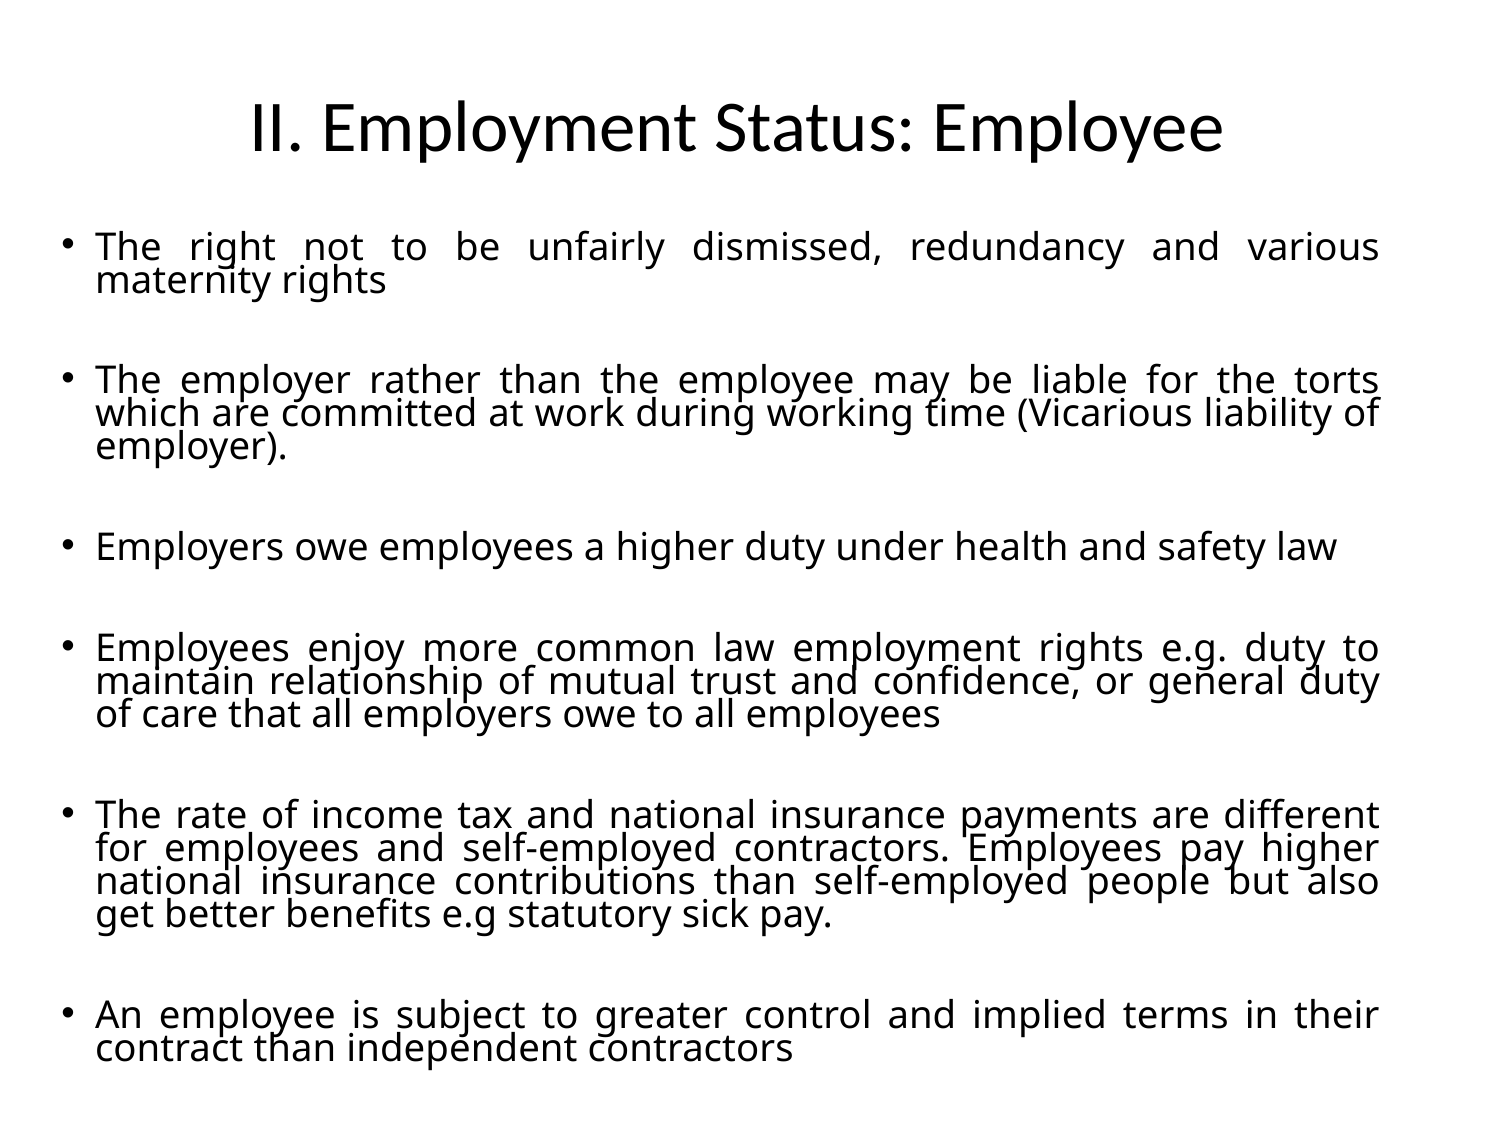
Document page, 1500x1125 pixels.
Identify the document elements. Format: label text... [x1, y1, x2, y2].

list The right not to be unfairly dismissed, redundancy and various maternity rights The employer rather than the employee may be liable for the torts which are committed at work during working time (Vicarious liability of employer). Employers owe employees a higher duty under health and safety law Employees enjoy more common law employment rights e.g. duty to maintain relationship of mutual trust and confidence, or general duty of care that all employers owe to all employees The rate of income tax and national insurance payments are different for employees and self-employed contractors. Employees pay higher national insurance contributions than self-employed people but also get better benefits e.g statutory sick pay. An employee is subject to greater control and implied terms in their contract than independent contractors [46, 162, 1397, 1085]
title II. Employment Status: Employee [39, 0, 1452, 278]
